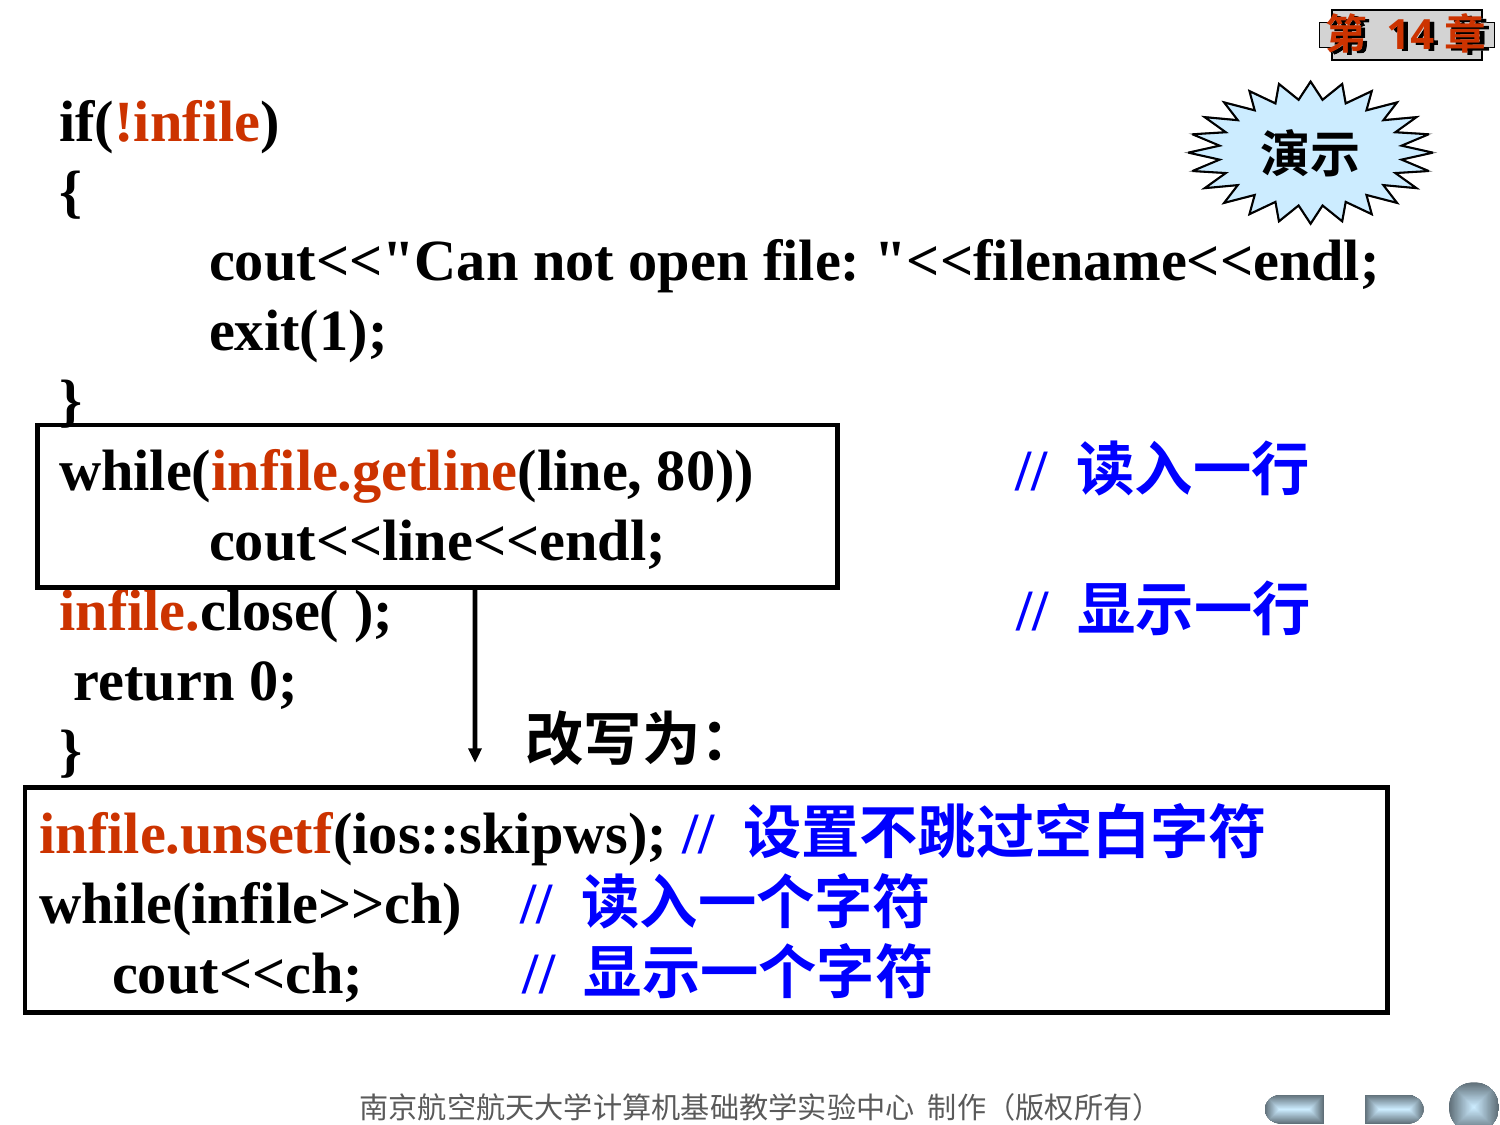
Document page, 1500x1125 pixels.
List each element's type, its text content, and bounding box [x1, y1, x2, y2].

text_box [24, 424, 1388, 1018]
text_box 演示 [1188, 81, 1433, 224]
text_box if(!infile) { cout<<"Can not open file: "<<filename<<endl; exit(1); } while(infile.getline(line, 80)) // 读入一行 cout<<line<<endl; infile.close( ); // 显示一行 return 0; } [44, 74, 1396, 791]
